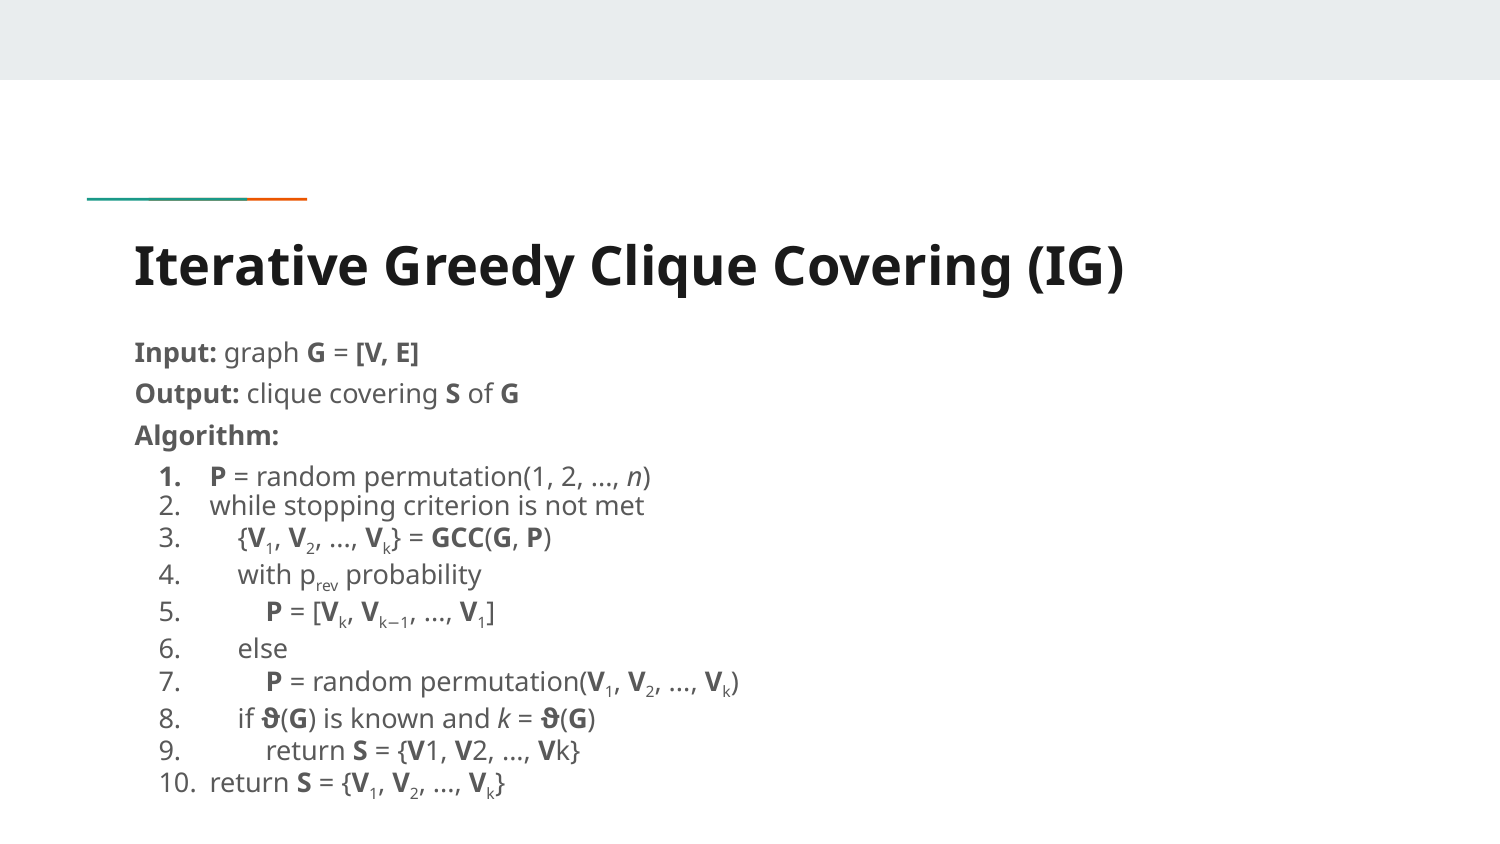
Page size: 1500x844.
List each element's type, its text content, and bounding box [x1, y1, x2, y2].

title Iterative Greedy Clique Covering (IG) [119, 216, 1381, 305]
list Input: graph G = [V, E] Output: clique covering S of G Algorithm: P = random permutation(1, 2, ..., n) while stopping criterion is not met {V1, V2, ..., Vk} = GCC(G, P) with prev probability P = [Vk, Vk−1, ..., V1] else P = random permutation(V1, V2, ..., Vk) if ϑ(G) is known and k = ϑ(G) return S = {V1, V2, ..., Vk} return S = {V1, V2, ..., Vk} [119, 341, 1381, 794]
